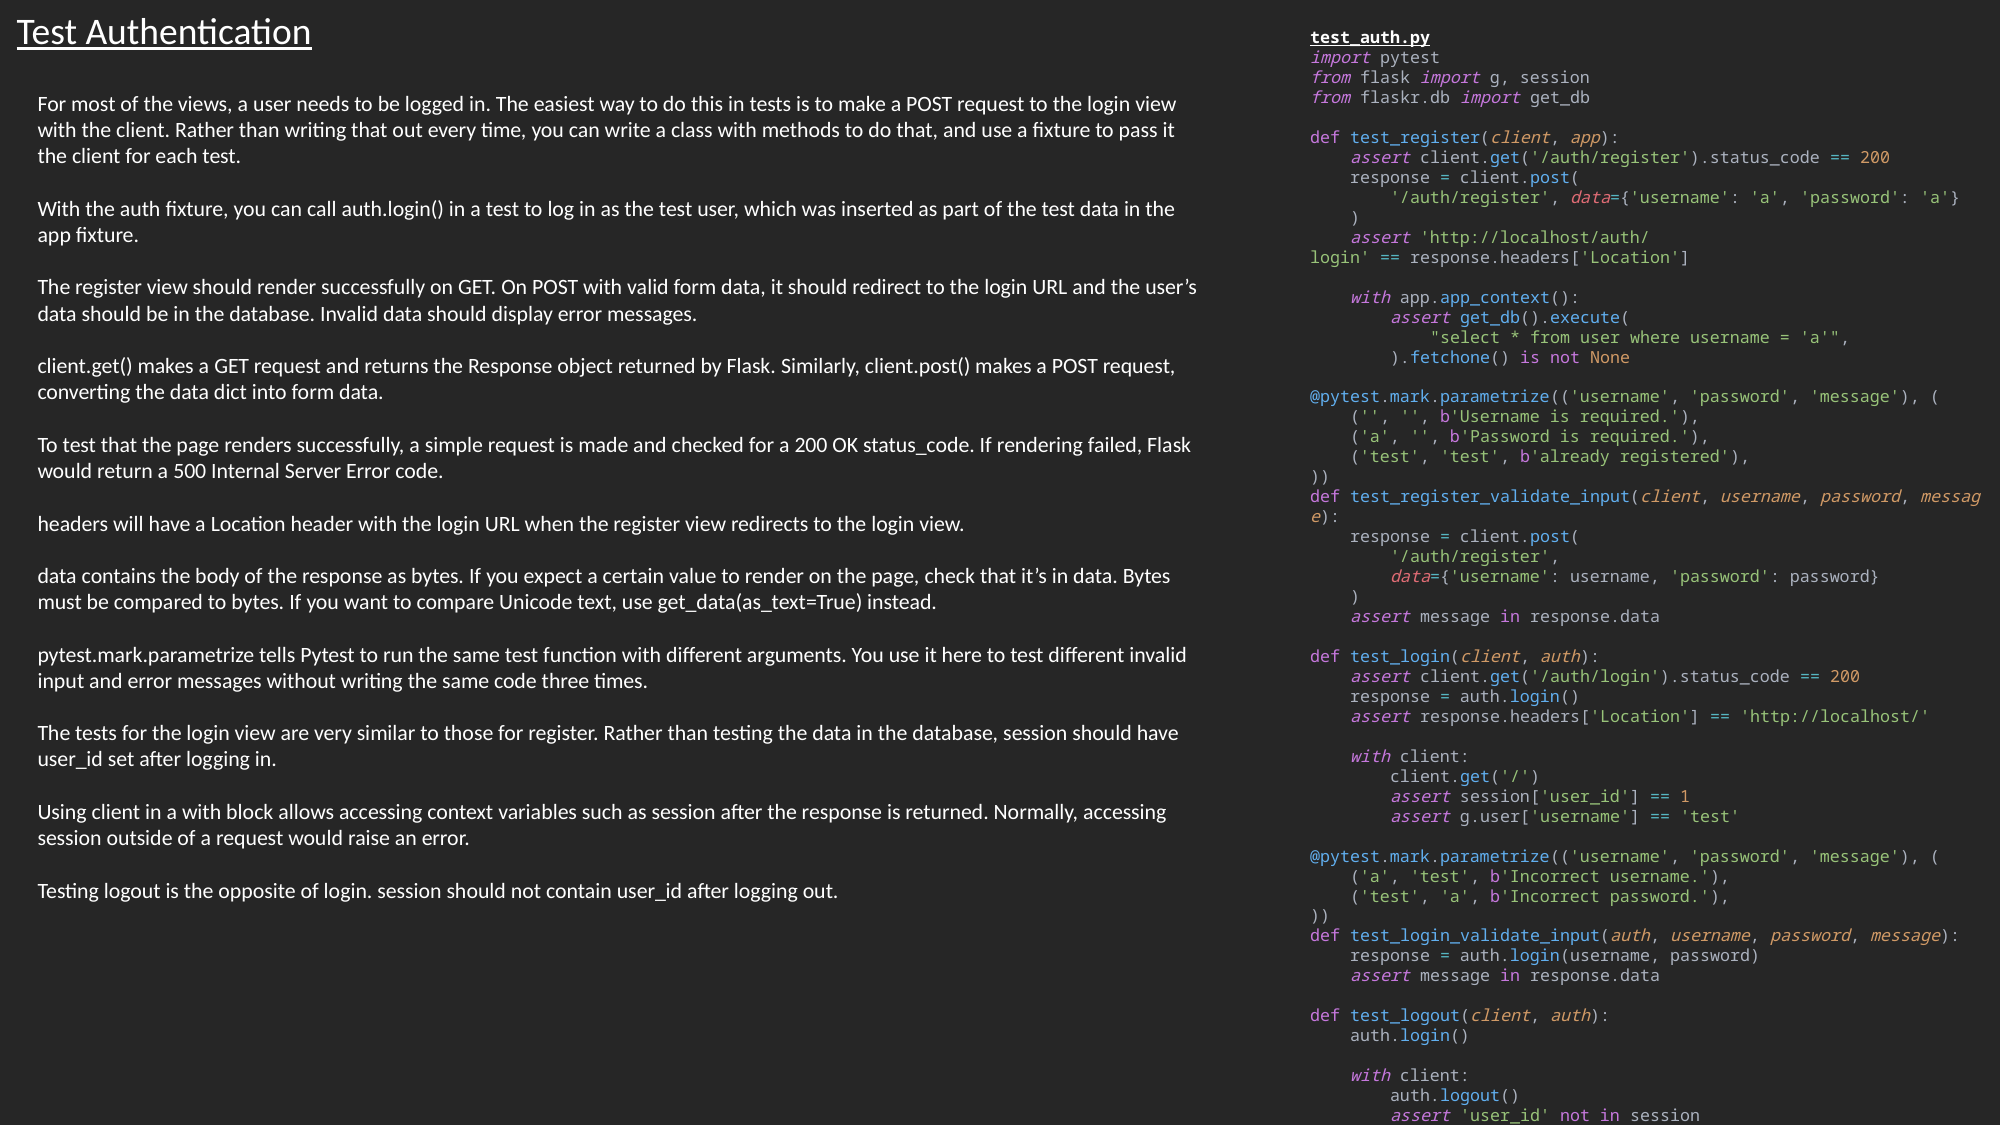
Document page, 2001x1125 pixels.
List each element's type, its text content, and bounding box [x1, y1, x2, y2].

text_box test_auth.py import pytest from flask import g, session from flaskr.db import get_db def test_register(client, app): assert client.get('/auth/register').status_code == 200 response = client.post( '/auth/register', data={'username': 'a', 'password': 'a'} ) assert 'http://localhost/auth/login' == response.headers['Location'] with app.app_context(): assert get_db().execute( "select * from user where username = 'a'", ).fetchone() is not None @pytest.mark.parametrize(('username', 'password', 'message'), ( ('', '', b'Username is required.'), ('a', '', b'Password is required.'), ('test', 'test', b'already registered'), )) def test_register_validate_input(client, username, password, message): response = client.post( '/auth/register', data={'username': username, 'password': password} ) assert message in response.data def test_login(client, auth): assert client.get('/auth/login').status_code == 200 response = auth.login() assert response.headers['Location'] == 'http://localhost/' with client: client.get('/') assert session['user_id'] == 1 assert g.user['username'] == 'test' @pytest.mark.parametrize(('username', 'password', 'message'), ( ('a', 'test', b'Incorrect username.'), ('test', 'a', b'Incorrect password.'), )) def test_login_validate_input(auth, username, password, message): response = auth.login(username, password) assert message in response.data def test_logout(client, auth): auth.login() with client: auth.logout() assert 'user_id' not in session [1295, 19, 2000, 1125]
text_box Test Authentication [1, 0, 327, 60]
text_box For most of the views, a user needs to be logged in. The easiest way to do this in tests is to make a POST request to the login view with the client. Rather than writing that out every time, you can write a class with methods to do that, and use a fixture to pass it the client for each test. With the auth fixture, you can call auth.login() in a test to log in as the test user, which was inserted as part of the test data in the app fixture. The register view should render successfully on GET. On POST with valid form data, it should redirect to the login URL and the user’s data should be in the database. Invalid data should display error messages. client.get() makes a GET request and returns the Response object returned by Flask. Similarly, client.post() makes a POST request, converting the data dict into form data. To test that the page renders successfully, a simple request is made and checked for a 200 OK status_code. If rendering failed, Flask would return a 500 Internal Server Error code. headers will have a Location header with the login URL when the register view redirects to the login view. data contains the body of the response as bytes. If you expect a certain value to render on the page, check that it’s in data. Bytes must be compared to bytes. If you want to compare Unicode text, use get_data(as_text=True) instead. pytest.mark.parametrize tells Pytest to run the same test function with different arguments. You use it here to test different invalid input and error messages without writing the same code three times. The tests for the login view are very similar to those for register. Rather than testing the data in the database, session should have user_id set after logging in. Using client in a with block allows accessing context variables such as session after the response is returned. Normally, accessing session outside of a request would raise an error. Testing logout is the opposite of login. session should not contain user_id after logging out. [22, 82, 1225, 910]
